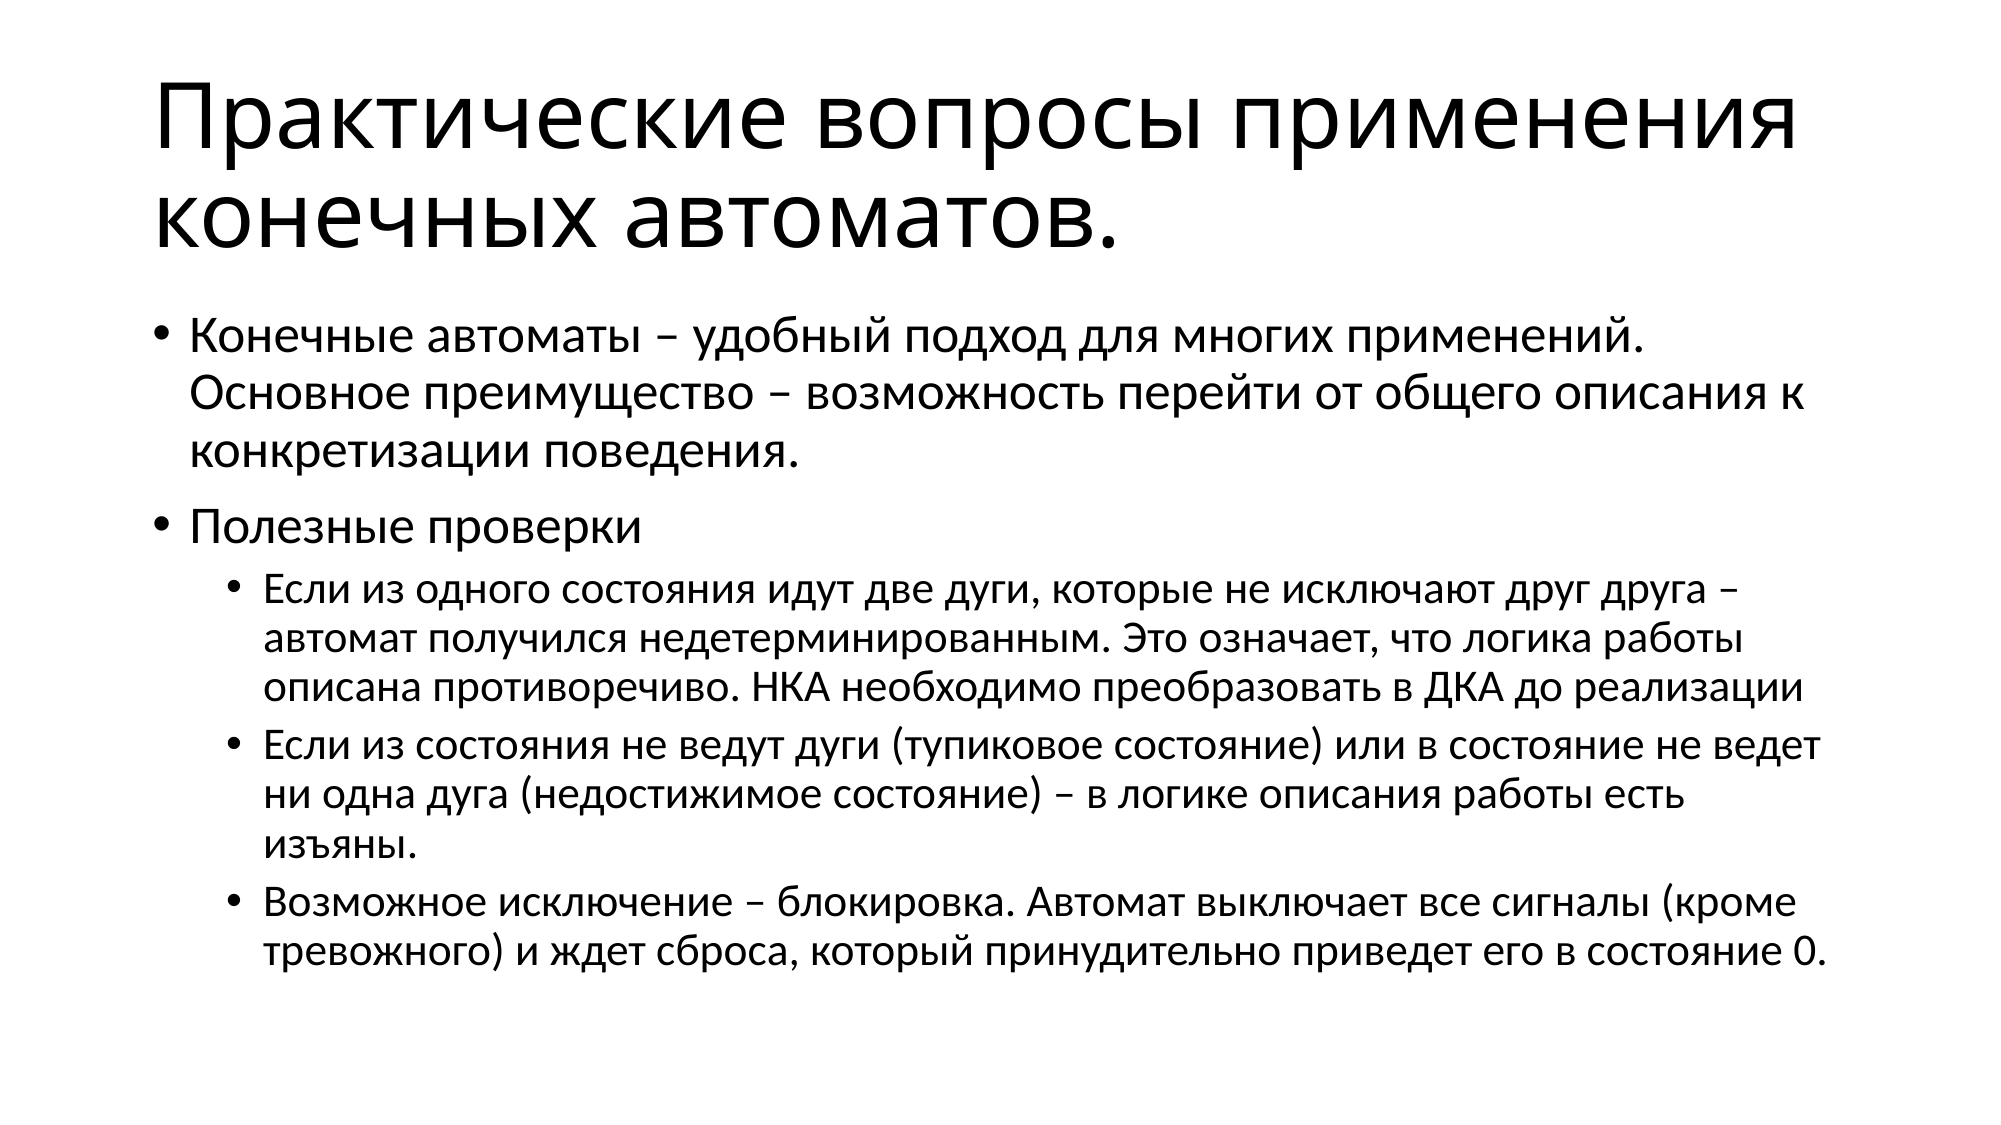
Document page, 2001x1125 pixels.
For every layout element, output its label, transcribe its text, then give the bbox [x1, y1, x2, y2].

title Практические вопросы применения конечных автоматов. [137, 59, 1863, 278]
list Конечные автоматы – удобный подход для многих применений. Основное преимущество – возможность перейти от общего описания к конкретизации поведения. Полезные проверки Если из одного состояния идут две дуги, которые не исключают друг друга – автомат получился недетерминированным. Это означает, что логика работы описана противоречиво. НКА необходимо преобразовать в ДКА до реализации Если из состояния не ведут дуги (тупиковое состояние) или в состояние не ведет ни одна дуга (недостижимое состояние) – в логике описания работы есть изъяны. Возможное исключение – блокировка. Автомат выключает все сигналы (кроме тревожного) и ждет сброса, который принудительно приведет его в состояние 0. [137, 299, 1863, 1014]
